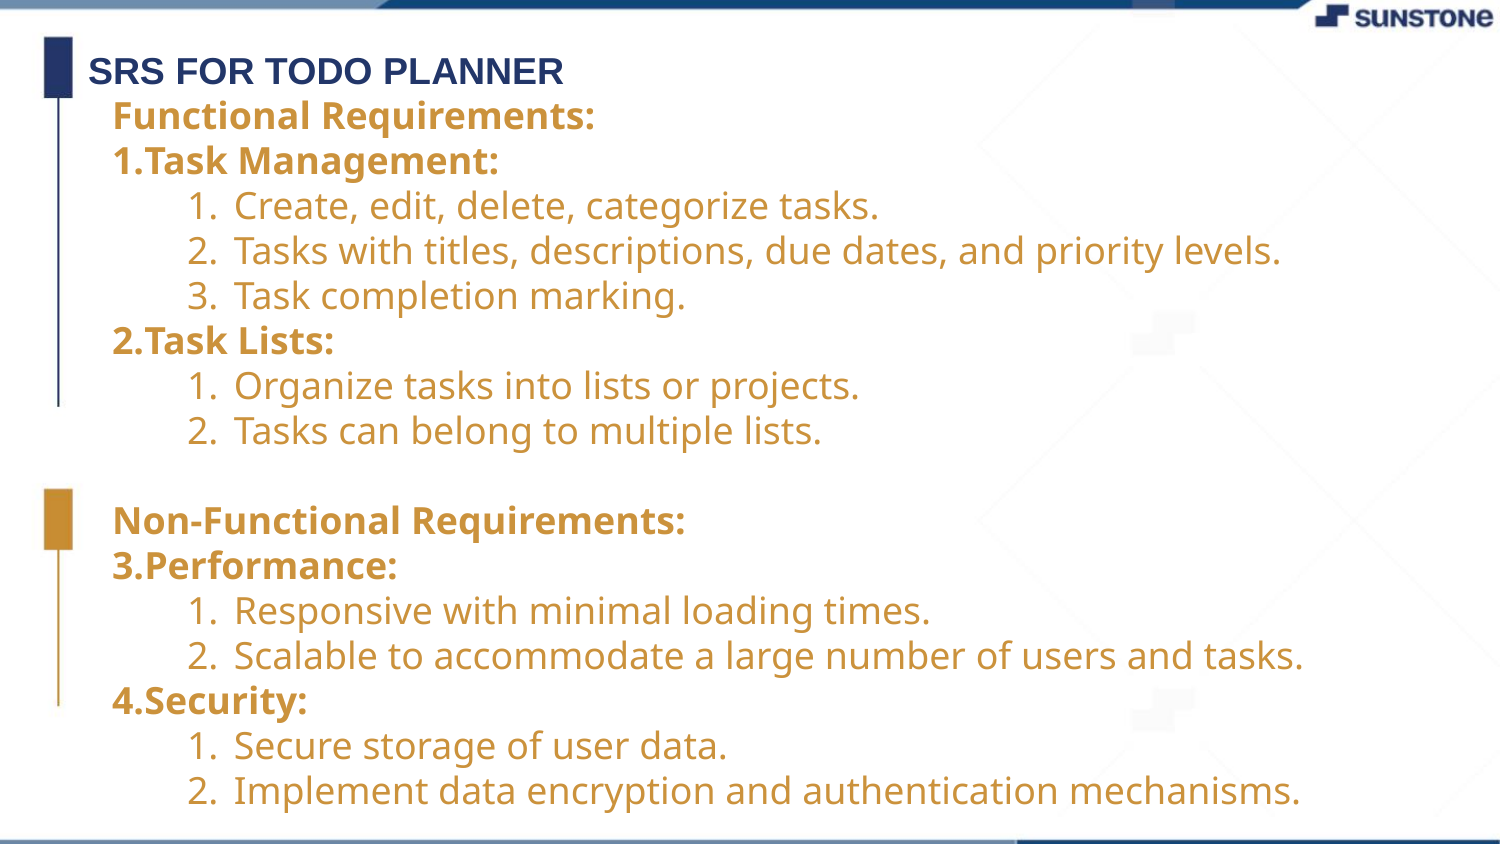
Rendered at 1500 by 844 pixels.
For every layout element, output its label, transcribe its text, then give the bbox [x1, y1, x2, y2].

text_box Functional Requirements: Task Management: Create, edit, delete, categorize tasks. Tasks with titles, descriptions, due dates, and priority levels. Task completion marking. Task Lists: Organize tasks into lists or projects. Tasks can belong to multiple lists. Non-Functional Requirements: Performance: Responsive with minimal loading times. Scalable to accommodate a large number of users and tasks. Security: Secure storage of user data. Implement data encryption and authentication mechanisms. [112, 92, 1456, 813]
text_box SRS FOR TODO PLANNER [88, 43, 597, 93]
text_box [0, 0, 1500, 844]
text_box [147, 32, 1319, 92]
